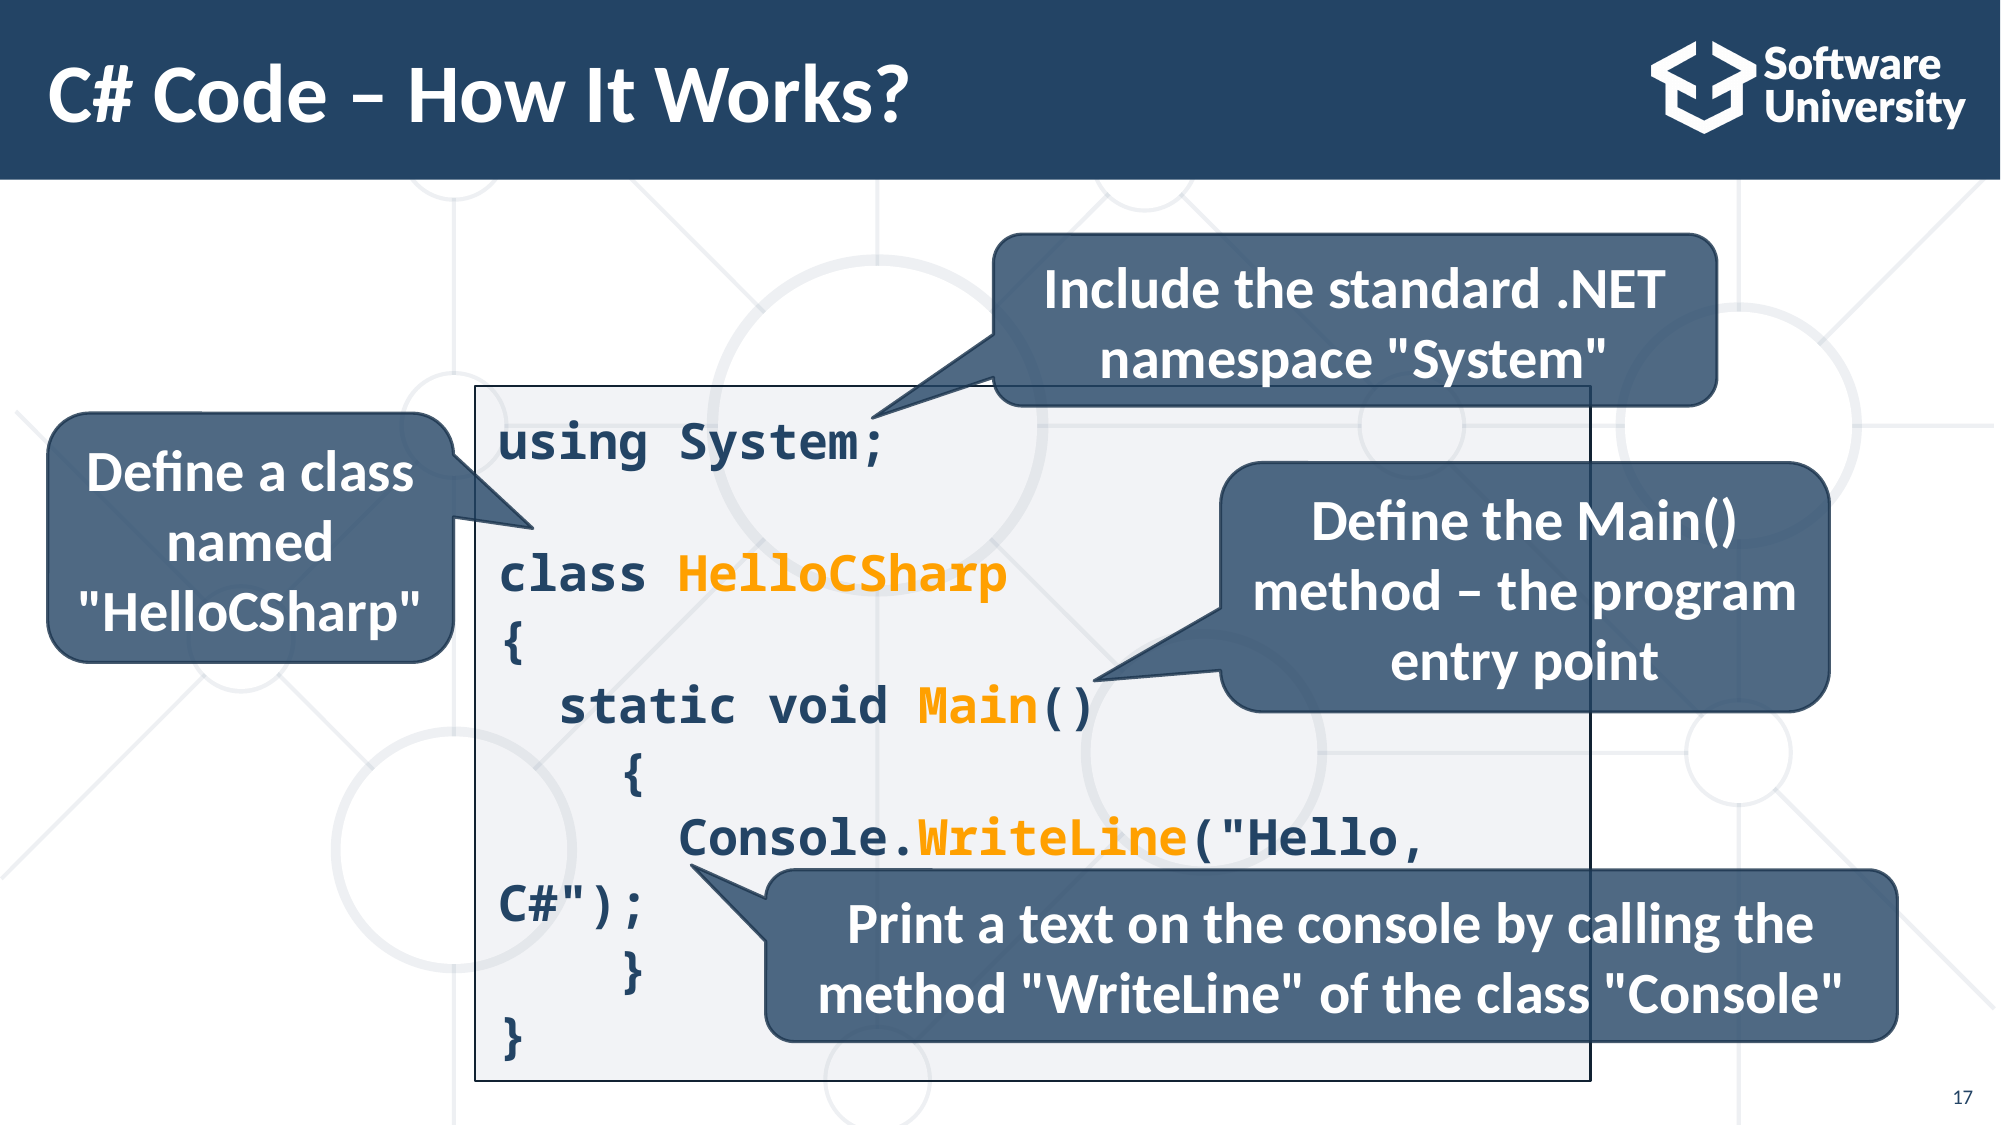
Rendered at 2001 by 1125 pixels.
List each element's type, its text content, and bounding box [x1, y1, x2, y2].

text_box 17 [1927, 1067, 1989, 1117]
text_box Define the Main() method – the program entry point [1092, 460, 1832, 715]
title C# Code – How It Works? [31, 16, 1618, 162]
text_box Include the standard .NET namespace "System" [870, 232, 1720, 421]
list using System; class HelloCSharp { static void Main() { Console.WriteLine("Hello, C#"); } } [474, 385, 1592, 1082]
text_box Define a class named "HelloCSharp" [45, 410, 535, 665]
text_box Print a text on the console by calling the method "WriteLine" of the class "Console" [689, 863, 1900, 1044]
picture [1651, 41, 1966, 134]
